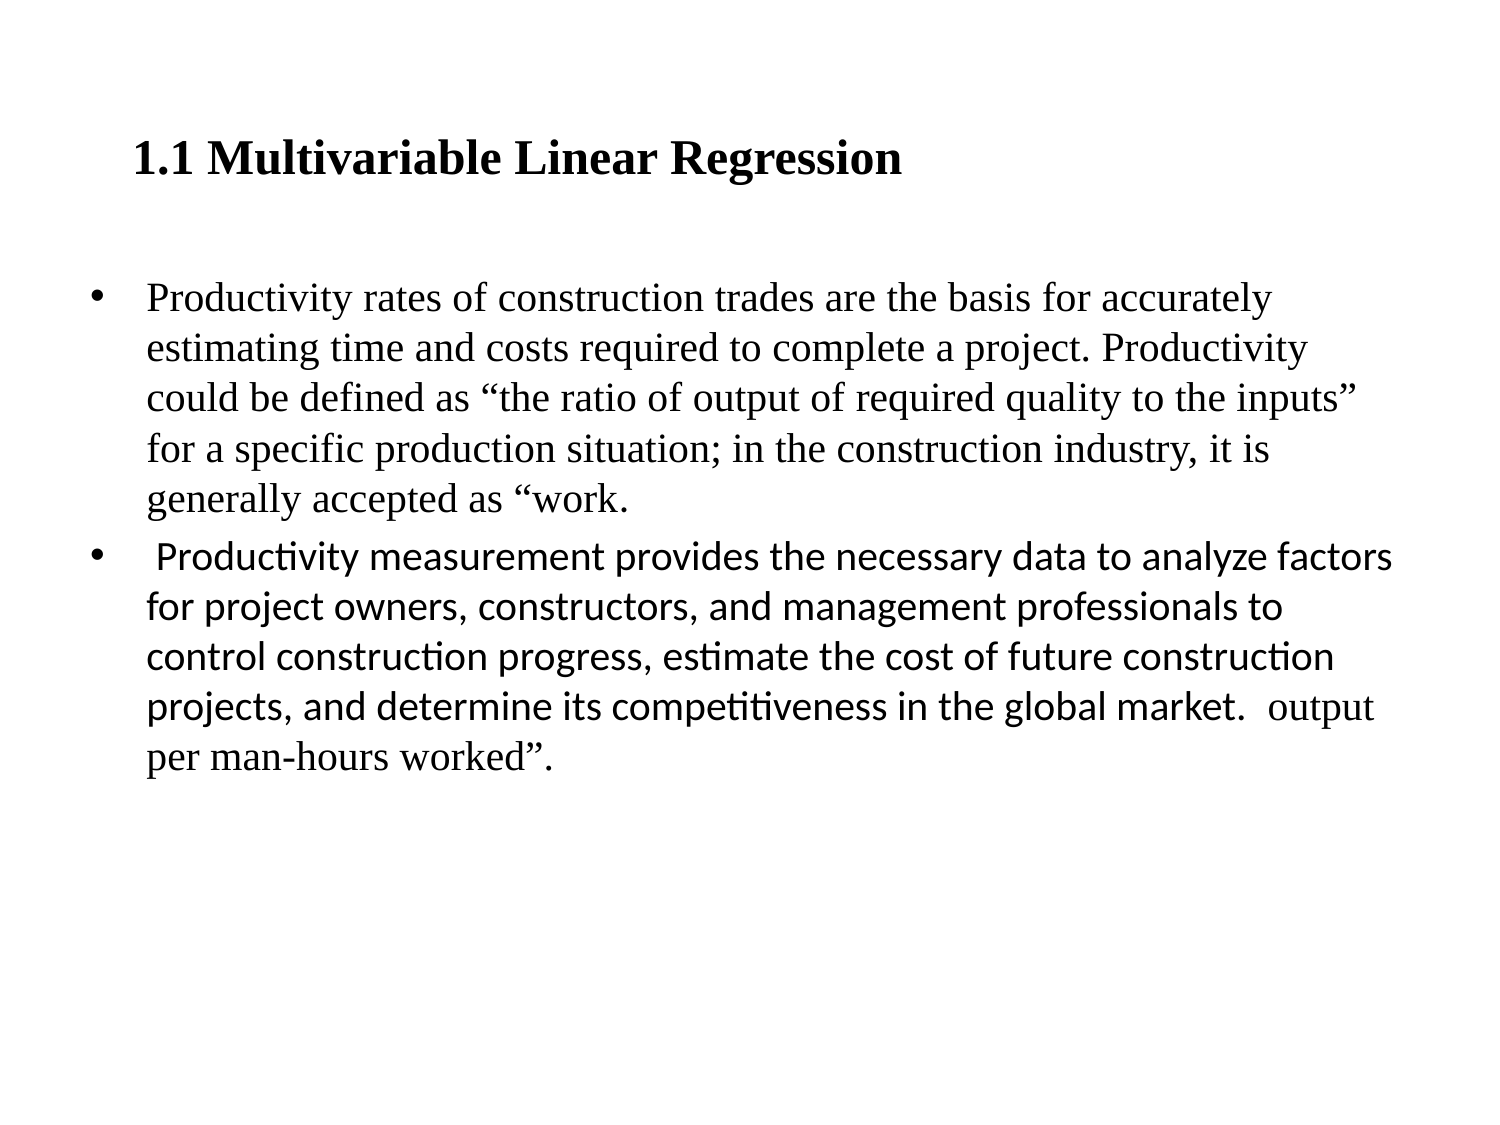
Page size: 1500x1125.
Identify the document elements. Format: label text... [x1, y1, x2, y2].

title 1.1 Multivariable Linear Regression [117, 53, 1008, 257]
list Productivity rates of construction trades are the basis for accurately estimating time and costs required to complete a project. Productivity could be defined as “the ratio of output of required quality to the inputs” for a specific production situation; in the construction industry, it is generally accepted as “work. Productivity measurement provides the necessary data to analyze factors for project owners, constructors, and management professionals to control construction progress, estimate the cost of future construction projects, and determine its competitiveness in the global market. output per man-hours worked”. [75, 262, 1425, 1005]
